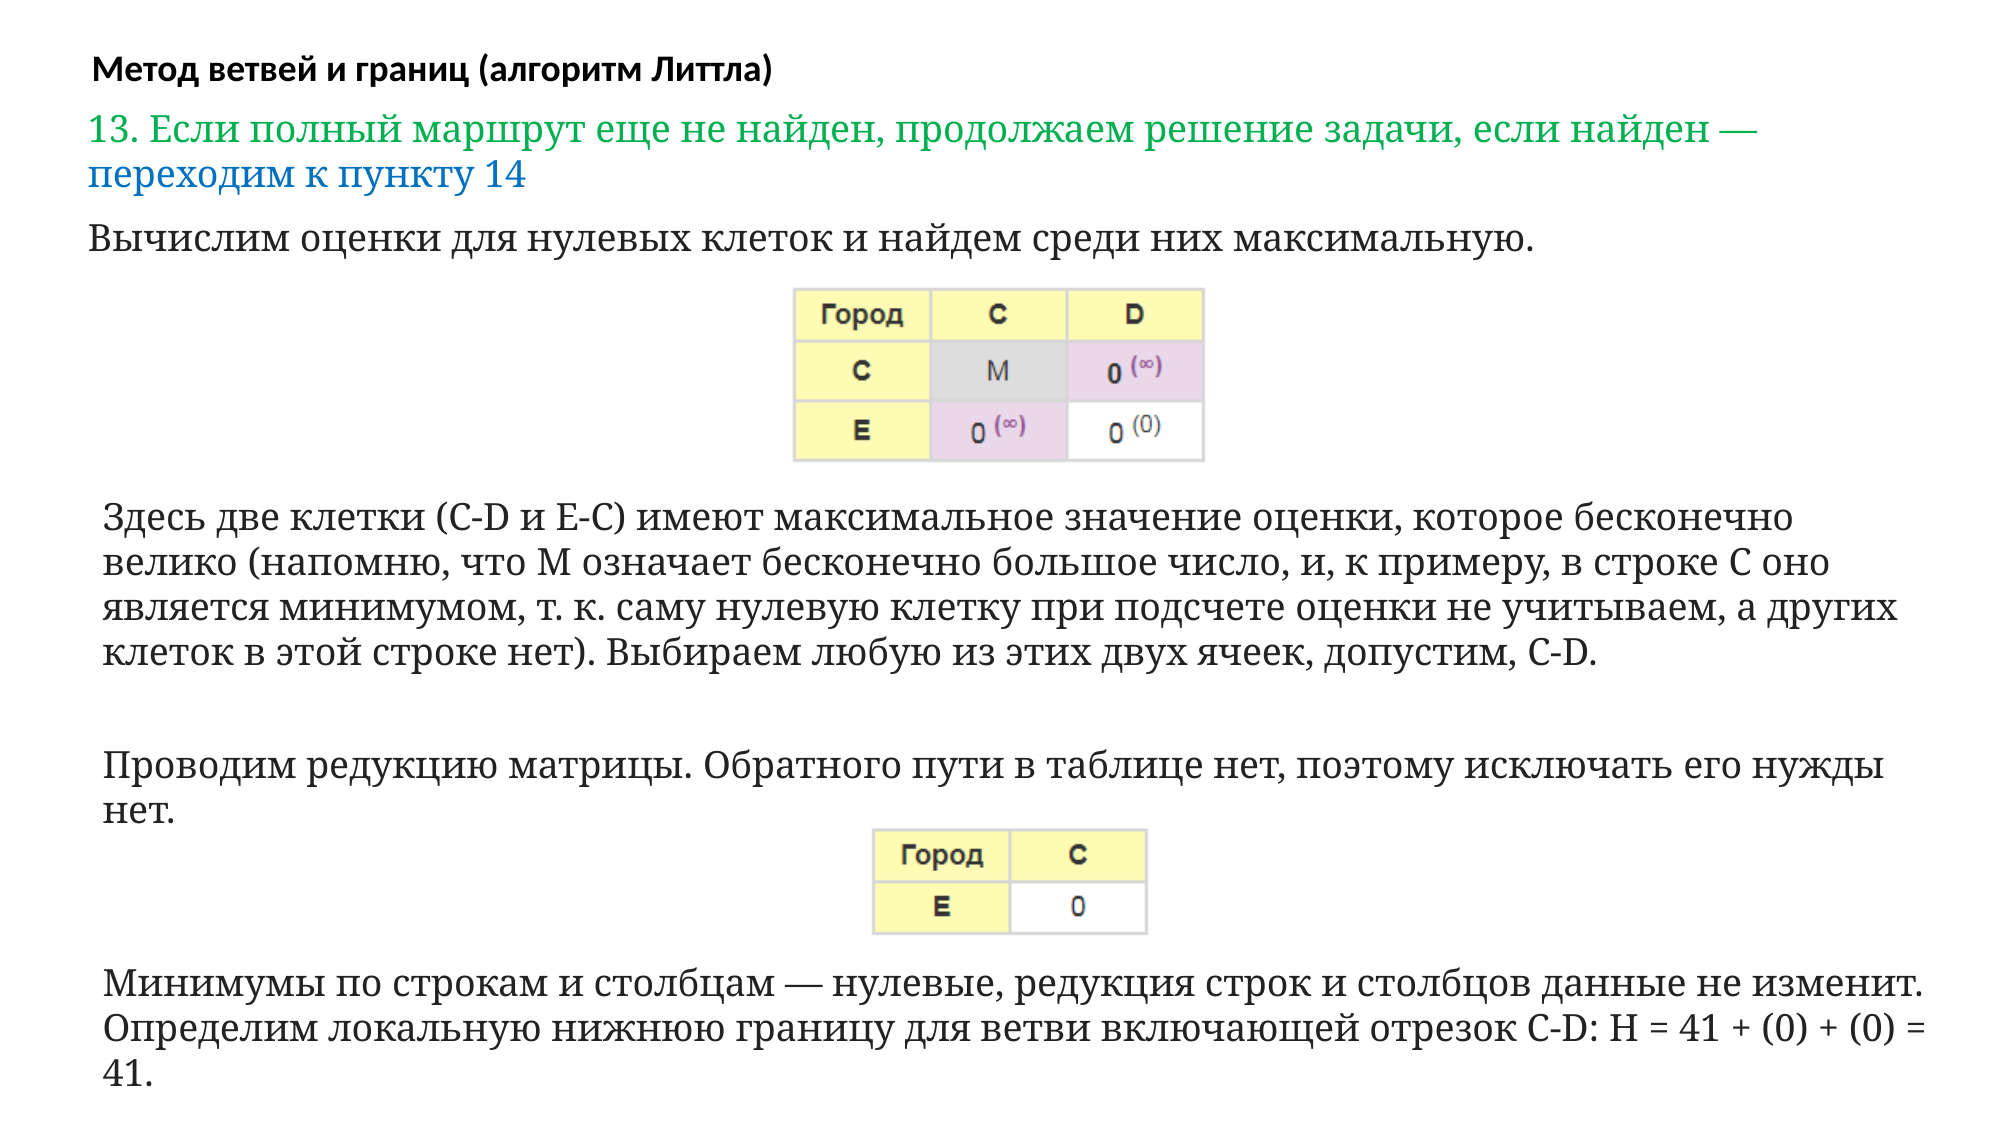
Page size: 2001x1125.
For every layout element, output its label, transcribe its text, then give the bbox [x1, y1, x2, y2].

picture [866, 824, 1153, 940]
text_box 13. Если полный маршрут еще не найден, продолжаем решение задачи, если найден — переходим к пункту 14 [73, 97, 1953, 203]
text_box Здесь две клетки (C-D и E-C) имеют максимальное значение оценки, которое бесконечно велико (напомню, что M означает бесконечно большое число, и, к примеру, в строке C оно является минимумом, т. к. саму нулевую клетку при подсчете оценки не учитываем, а других клеток в этой строке нет). Выбираем любую из этих двух ячеек, допустим, C-D. [87, 485, 1932, 681]
text_box Проводим редукцию матрицы. Обратного пути в таблице нет, поэтому исключать его нужды нет. [87, 733, 1903, 839]
picture [790, 285, 1210, 467]
text_box Метод ветвей и границ (алгоритм Литтла) [0, 41, 889, 97]
text_box Вычислим оценки для нулевых клеток и найдем среди них максимальную. [73, 206, 1903, 267]
text_box Минимумы по строкам и столбцам — нулевые, редукция строк и столбцов данные не изменит. Определим локальную нижнюю границу для ветви включающей отрезок C-D: H = 41 + (0) + (0) = 41. [87, 951, 1968, 1102]
